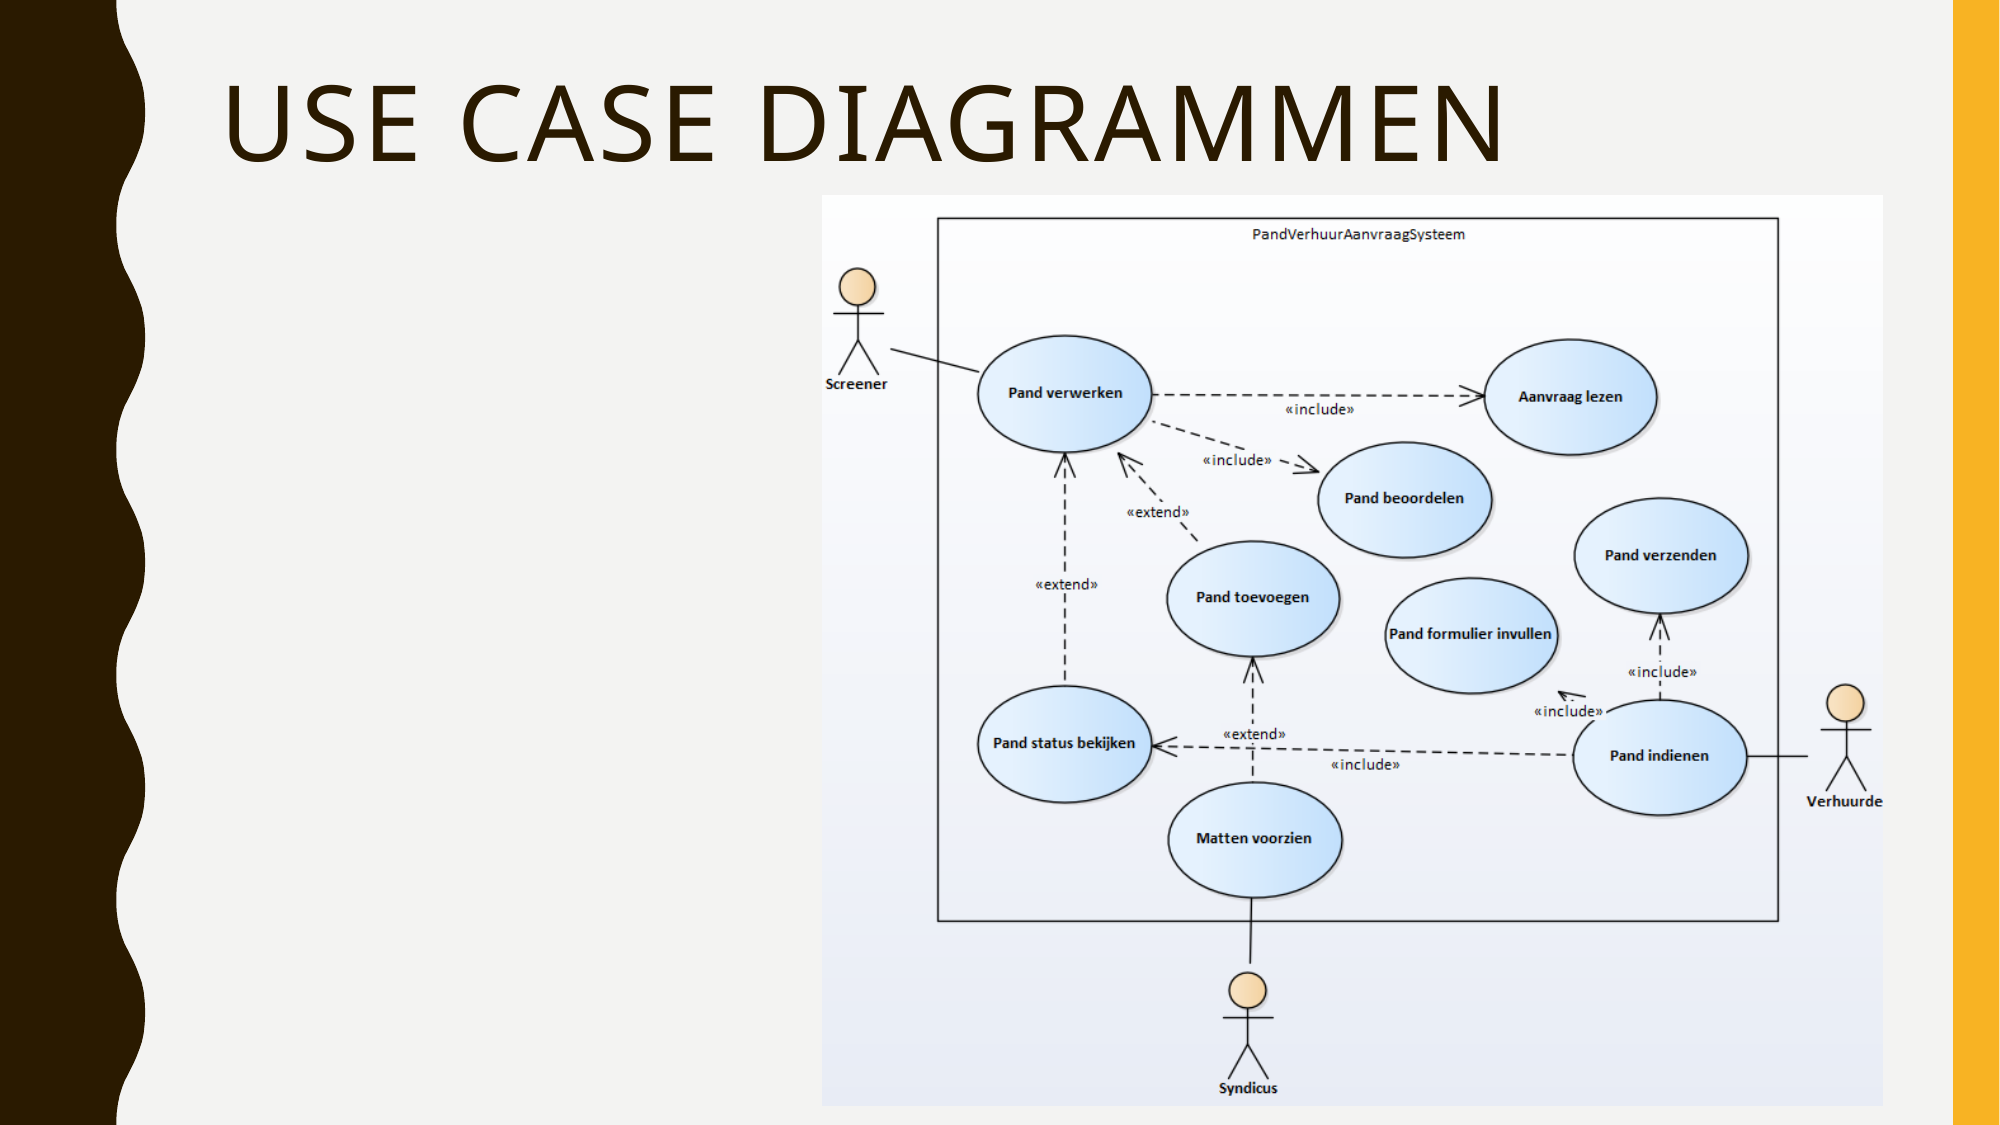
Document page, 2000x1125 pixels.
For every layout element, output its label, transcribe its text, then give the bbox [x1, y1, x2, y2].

title Use case diagrammen [205, 62, 1875, 308]
picture [822, 195, 1883, 1106]
